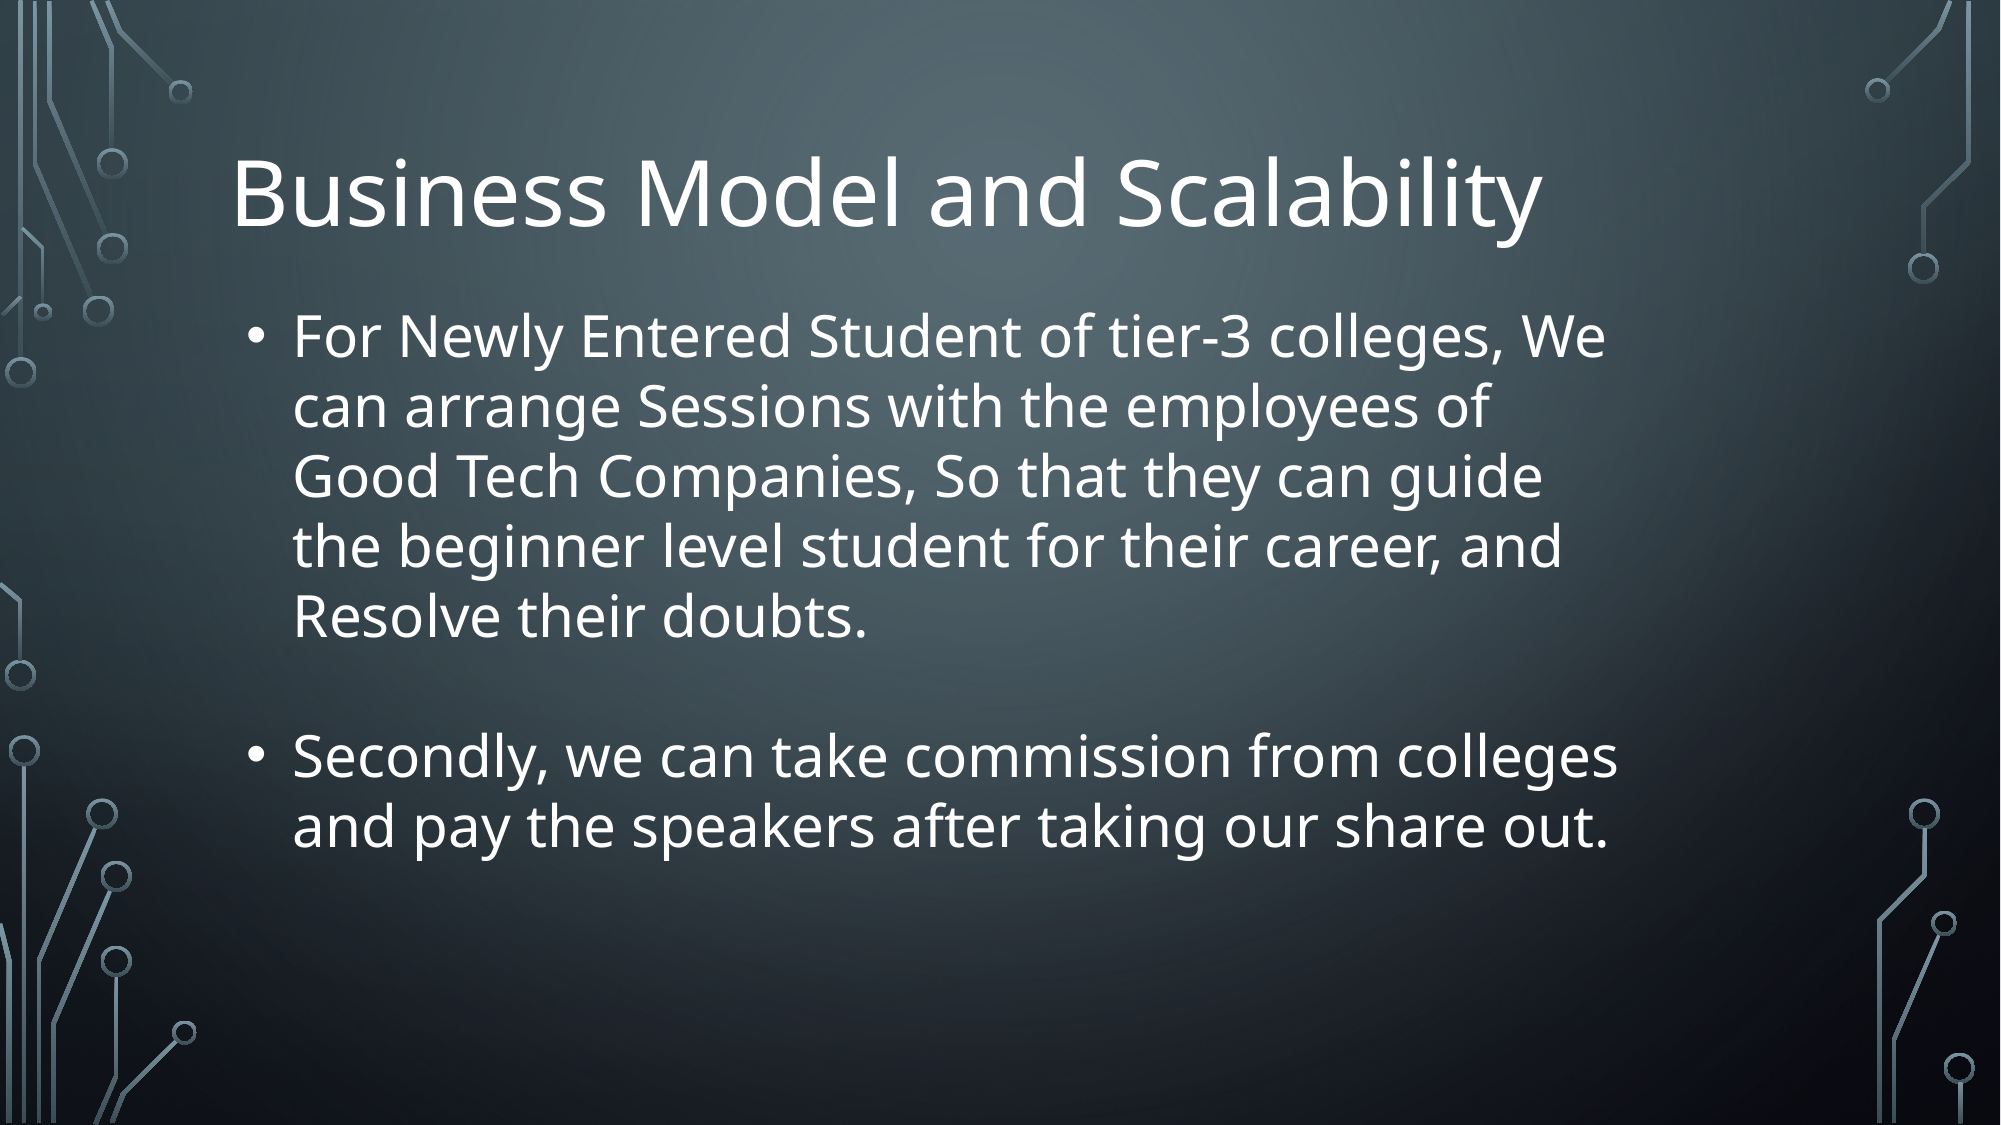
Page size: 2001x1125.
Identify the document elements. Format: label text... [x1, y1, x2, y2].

text_box For Newly Entered Student of tier-3 colleges, We can arrange Sessions with the employees of Good Tech Companies, So that they can guide the beginner level student for their career, and Resolve their doubts. Secondly, we can take commission from colleges and pay the speakers after taking our share out. [231, 291, 1653, 867]
text_box Business Model and Scalability [214, 127, 1719, 252]
